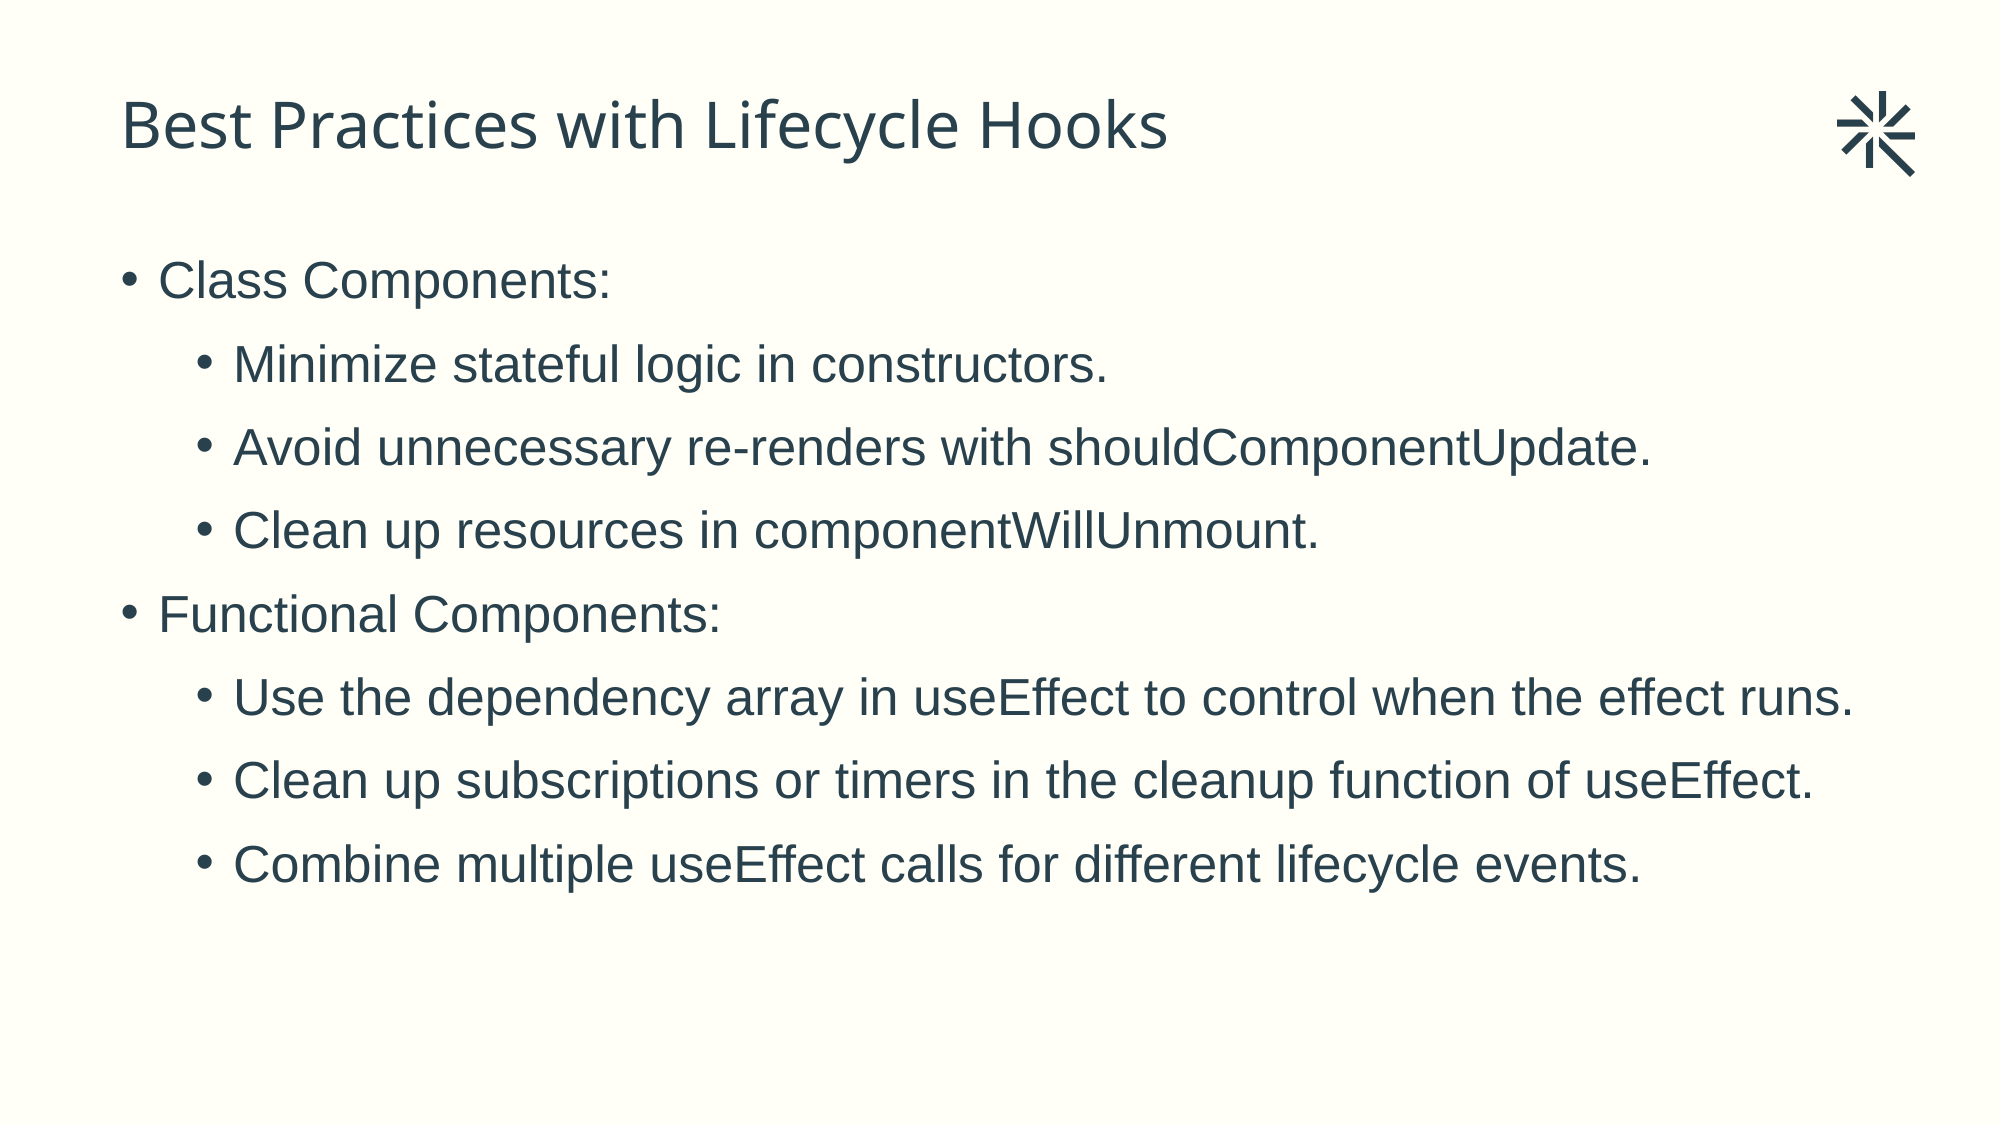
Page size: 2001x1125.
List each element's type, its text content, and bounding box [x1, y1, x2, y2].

list Class Components: Minimize stateful logic in constructors. Avoid unnecessary re-renders with shouldComponentUpdate. Clean up resources in componentWillUnmount. Functional Components: Use the dependency array in useEffect to control when the effect runs. Clean up subscriptions or timers in the cleanup function of useEffect. Combine multiple useEffect calls for different lifecycle events. [112, 238, 1888, 1026]
title Best Practices with Lifecycle Hooks [112, 90, 1773, 181]
picture [1837, 91, 1915, 177]
